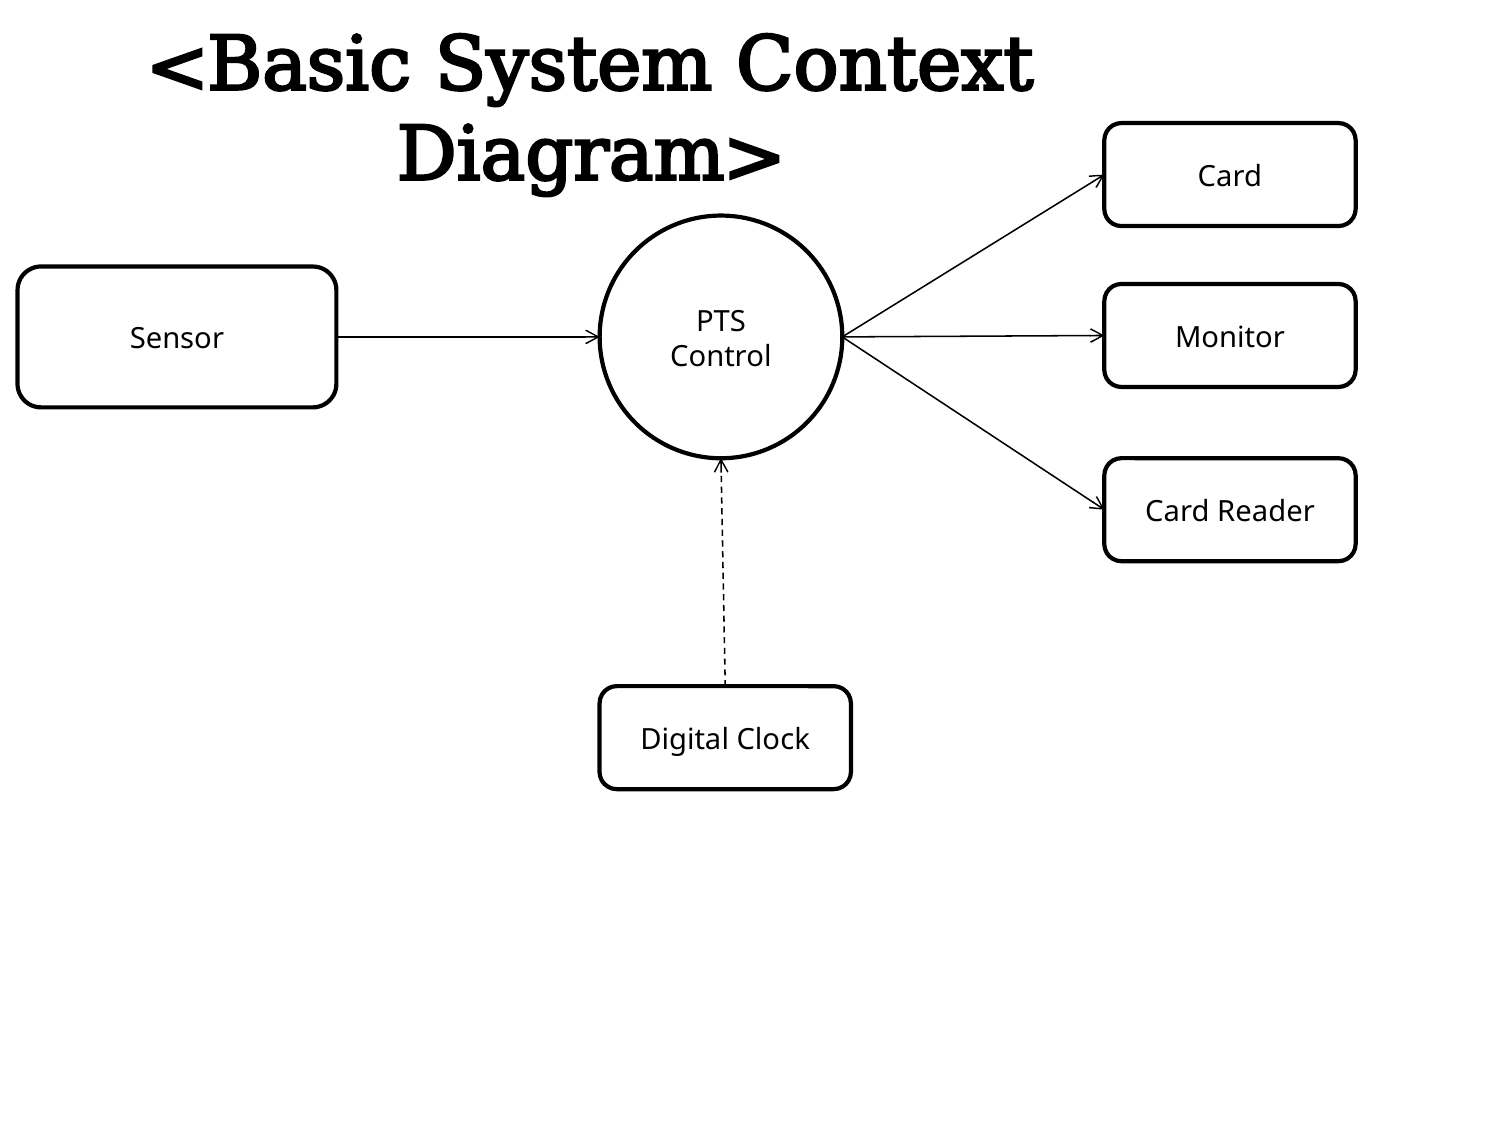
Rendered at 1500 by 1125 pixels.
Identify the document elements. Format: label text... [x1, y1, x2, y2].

text_box Monitor [1109, 281, 1358, 390]
text_box Card [1102, 120, 1358, 229]
text_box PTS Control [597, 213, 836, 461]
text_box Card Reader [1102, 456, 1358, 564]
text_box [841, 342, 1105, 510]
text_box Digital Clock [597, 684, 854, 792]
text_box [720, 457, 726, 687]
text_box Sensor [15, 264, 339, 410]
text_box <Basic System Context Diagram> [6, 7, 1176, 203]
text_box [841, 174, 1105, 338]
